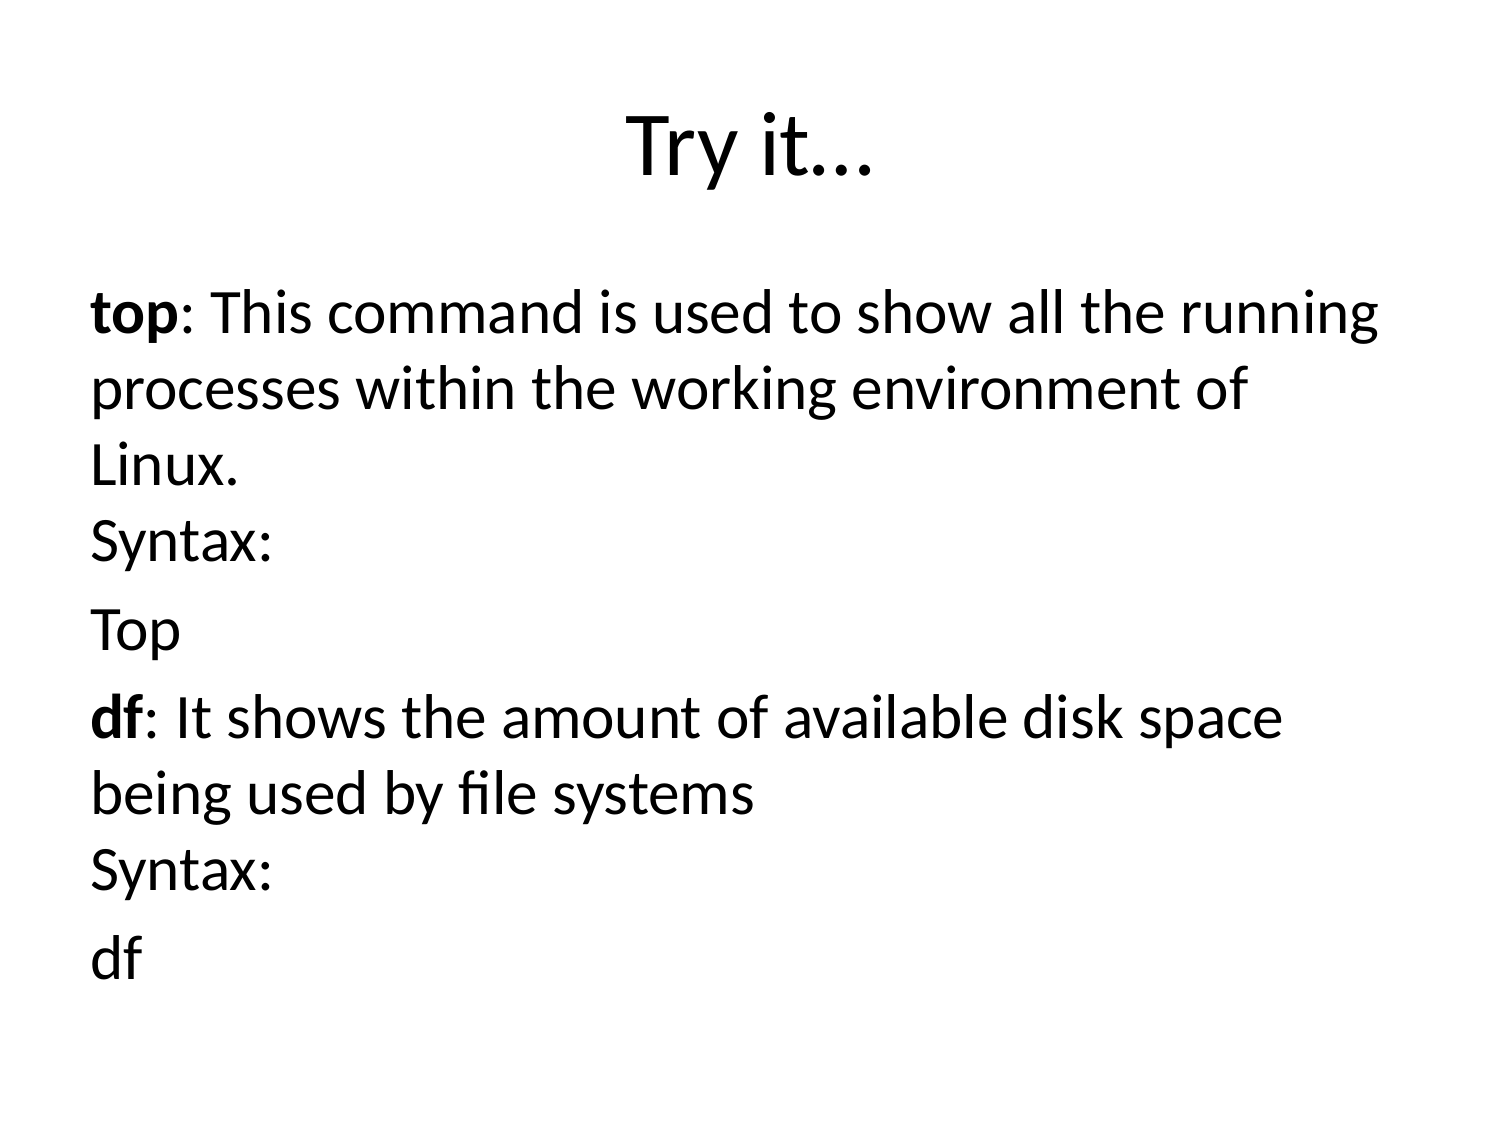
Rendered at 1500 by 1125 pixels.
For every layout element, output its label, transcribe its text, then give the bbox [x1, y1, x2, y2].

title Try it… [75, 45, 1425, 233]
list top: This command is used to show all the running processes within the working environment of Linux. Syntax: Top df: It shows the amount of available disk space being used by file systems Syntax: df [75, 262, 1425, 1005]
